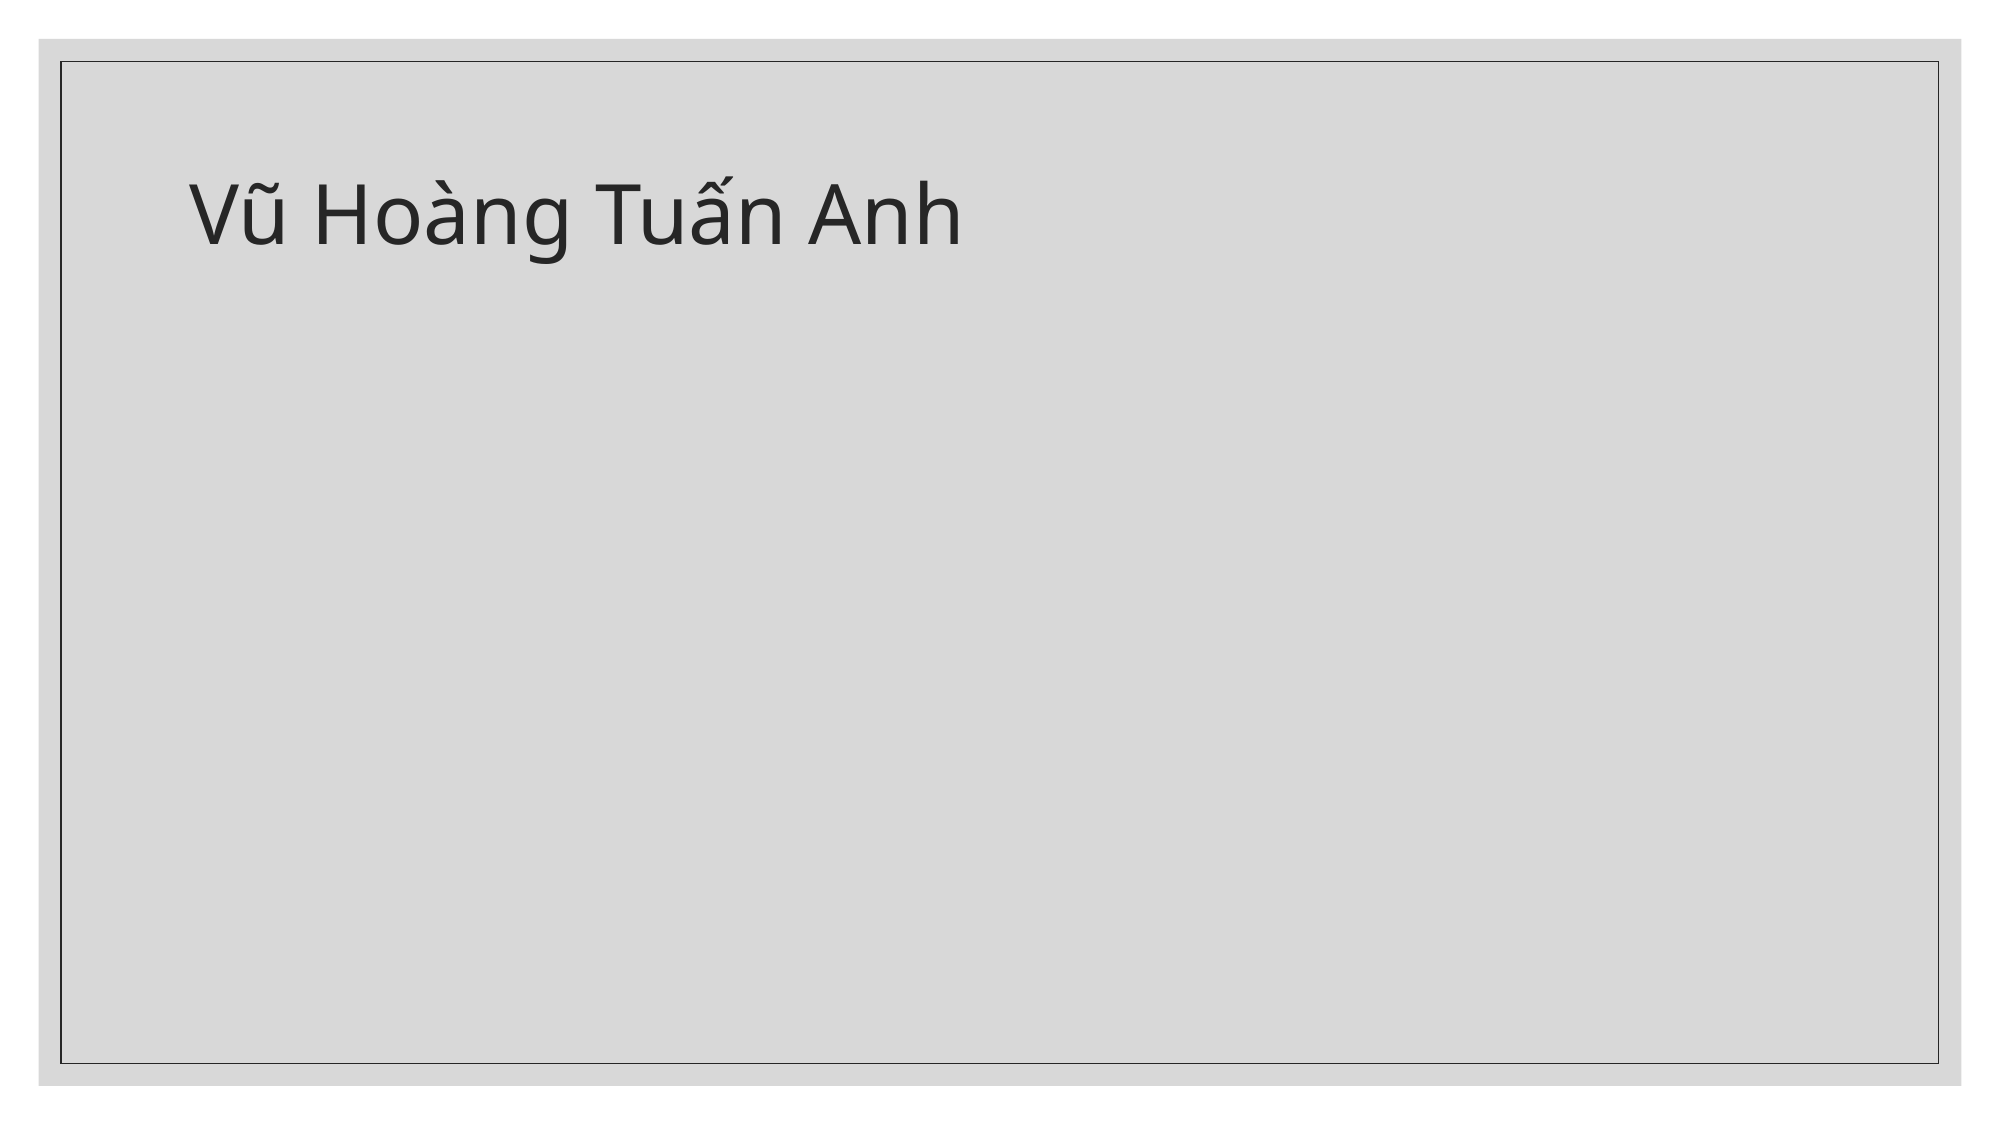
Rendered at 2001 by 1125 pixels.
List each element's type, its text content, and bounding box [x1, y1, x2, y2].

title Vũ Hoàng Tuấn Anh [174, 105, 1825, 331]
